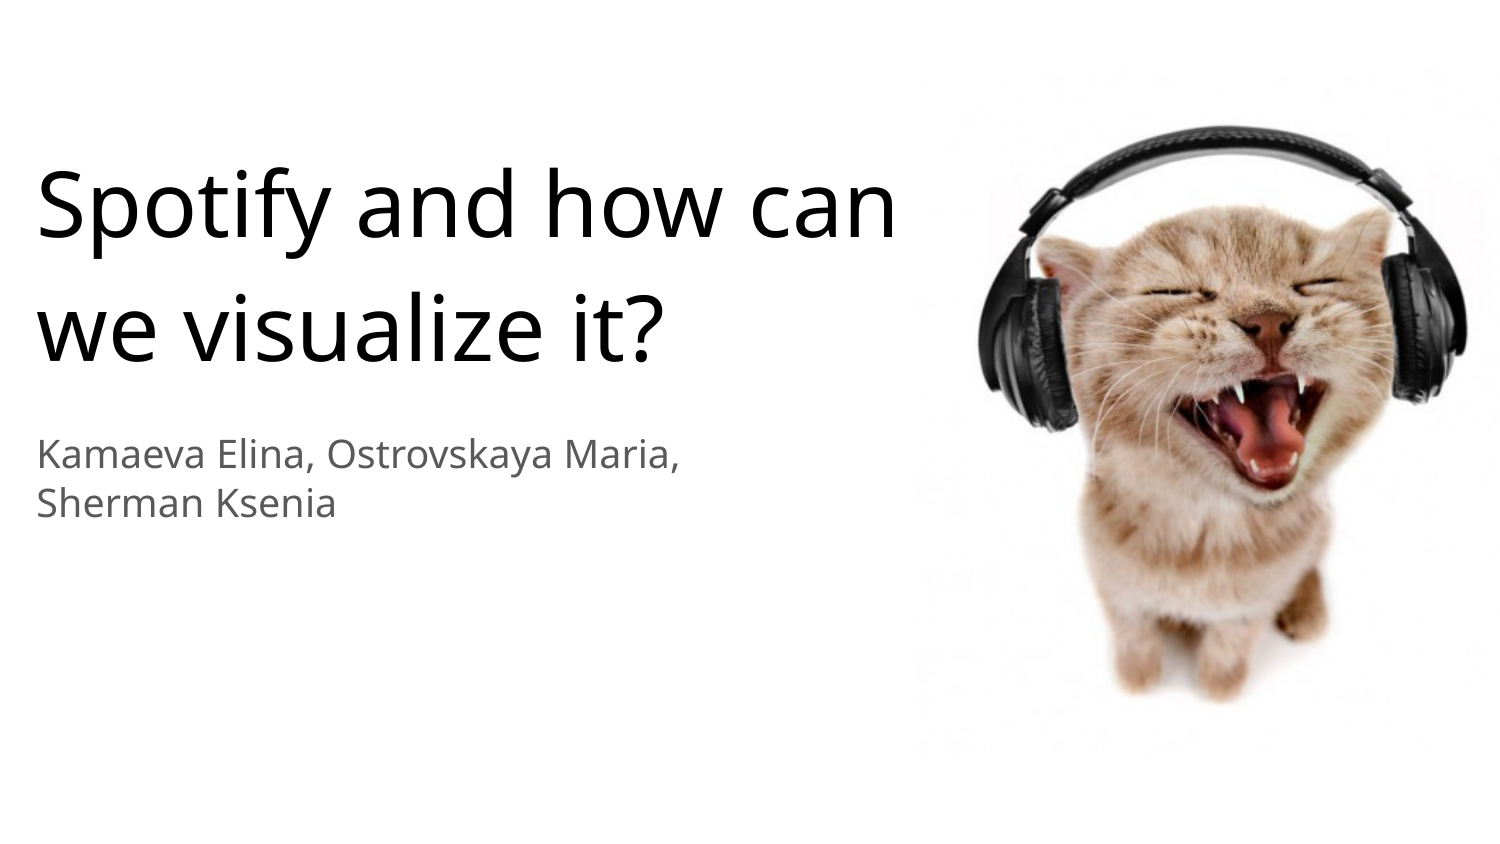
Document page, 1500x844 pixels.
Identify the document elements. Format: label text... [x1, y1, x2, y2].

title Spotify and how can we visualize it? [21, 66, 914, 404]
subtitle Kamaeva Elina, Ostrovskaya Maria, Sherman Ksenia [21, 415, 846, 546]
picture [915, 66, 1500, 754]
